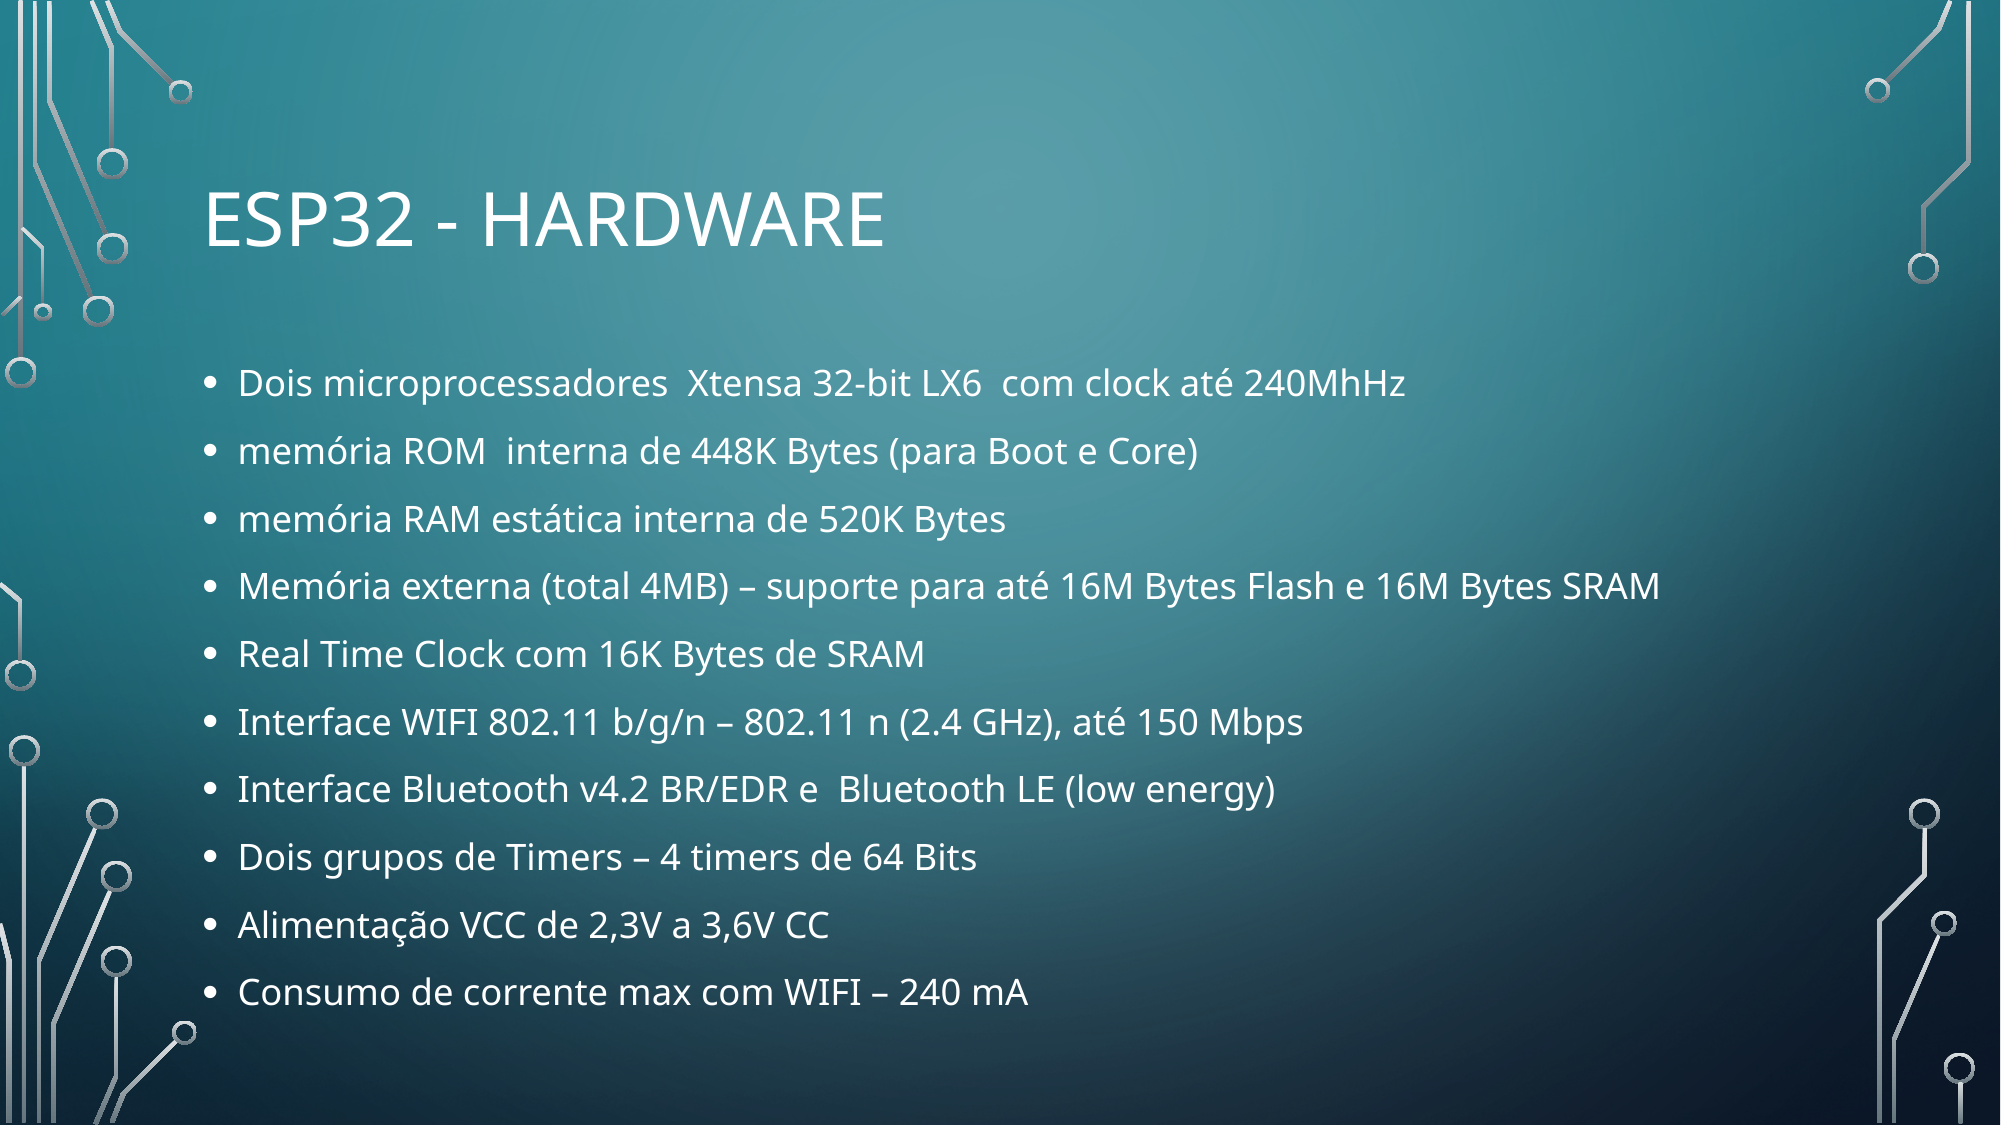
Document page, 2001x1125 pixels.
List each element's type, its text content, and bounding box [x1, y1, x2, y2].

list Dois microprocessadores Xtensa 32-bit LX6 com clock até 240MhHz memória ROM interna de 448K Bytes (para Boot e Core) memória RAM estática interna de 520K Bytes Memória externa (total 4MB) – suporte para até 16M Bytes Flash e 16M Bytes SRAM Real Time Clock com 16K Bytes de SRAM Interface WIFI 802.11 b/g/n – 802.11 n (2.4 GHz), até 150 Mbps Interface Bluetooth v4.2 BR/EDR e Bluetooth LE (low energy) Dois grupos de Timers – 4 timers de 64 Bits Alimentação VCC de 2,3V a 3,6V CC Consumo de corrente max com WIFI – 240 mA [187, 343, 1813, 1030]
title ESP32 - Hardware [187, 101, 1813, 343]
